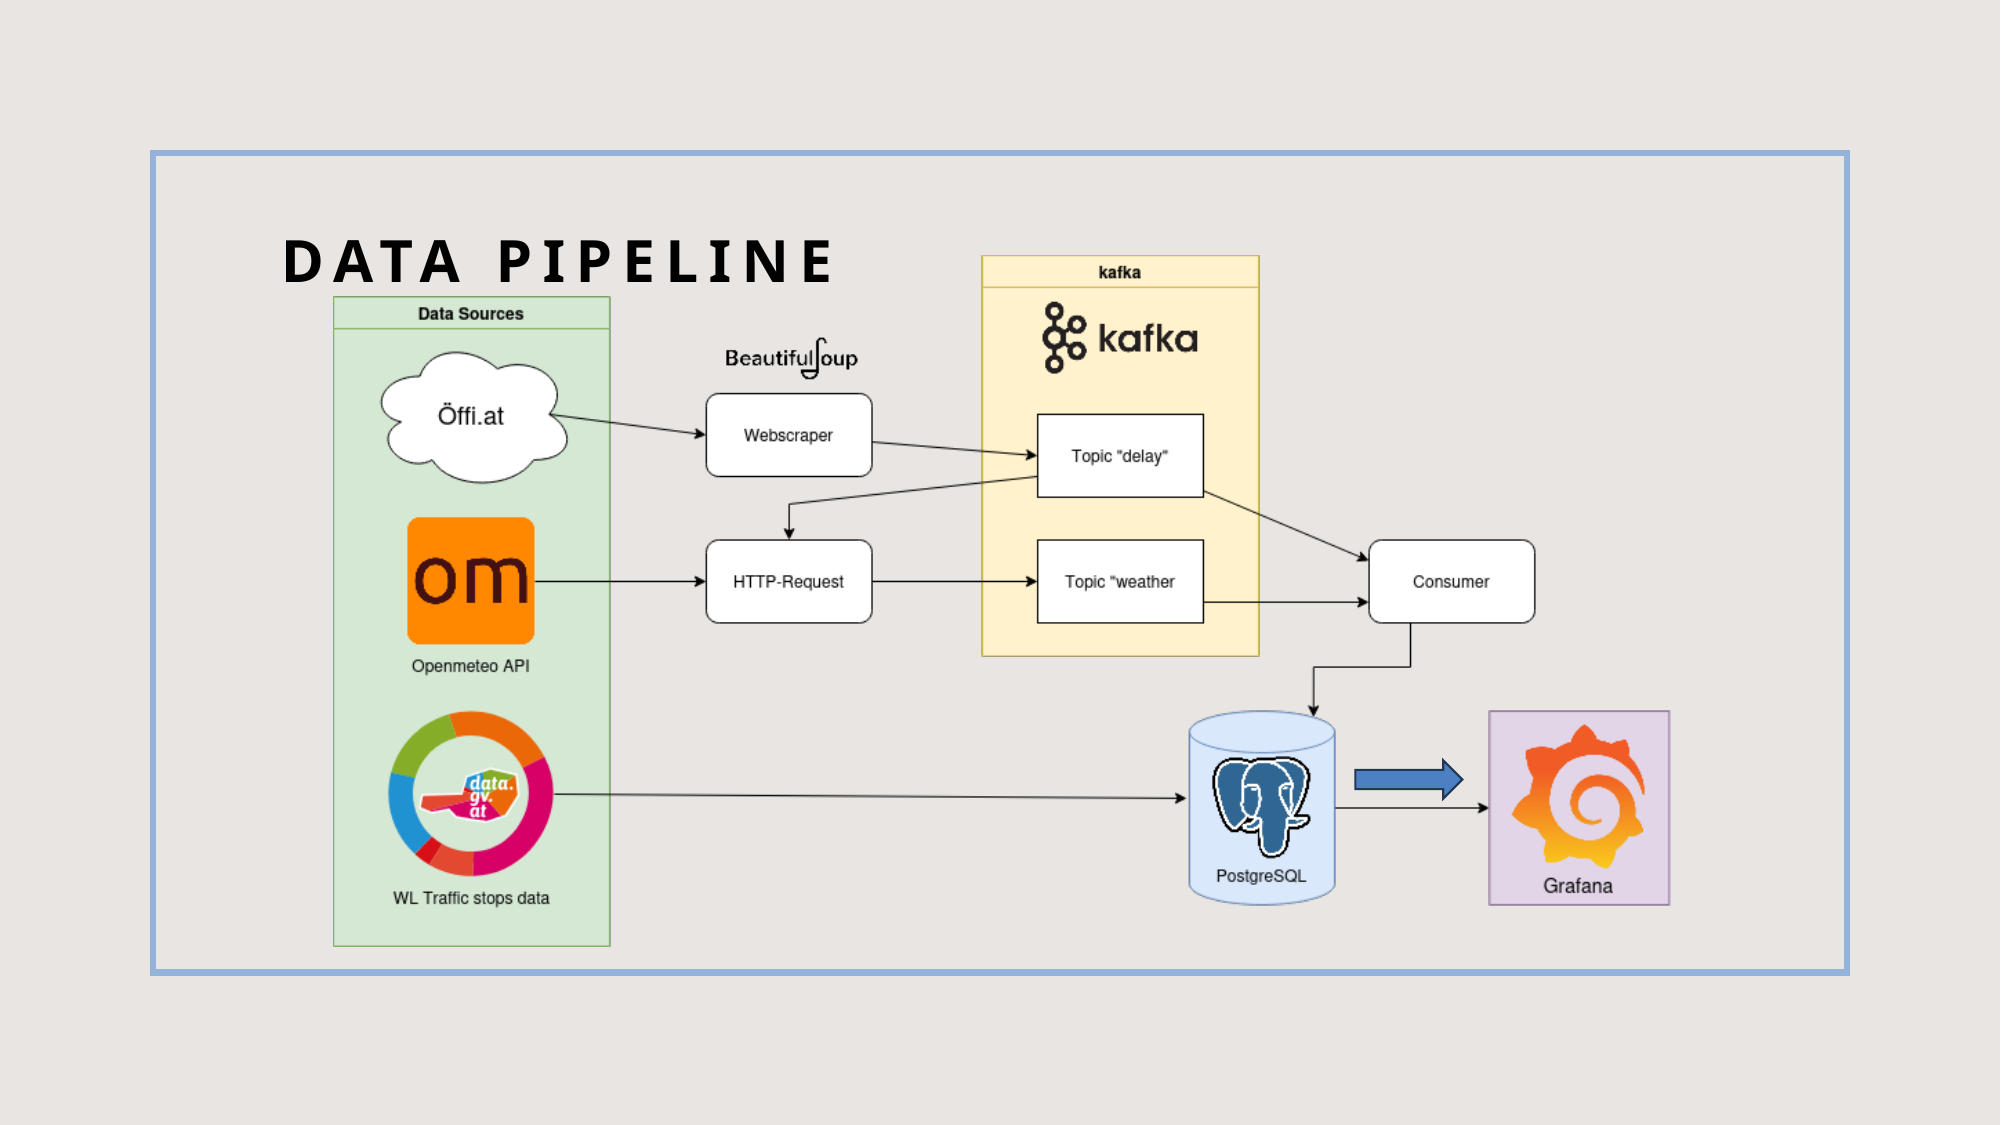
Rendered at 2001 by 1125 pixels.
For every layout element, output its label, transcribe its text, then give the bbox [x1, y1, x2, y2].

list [333, 255, 1671, 947]
title Data Pipeline [265, 202, 1739, 379]
